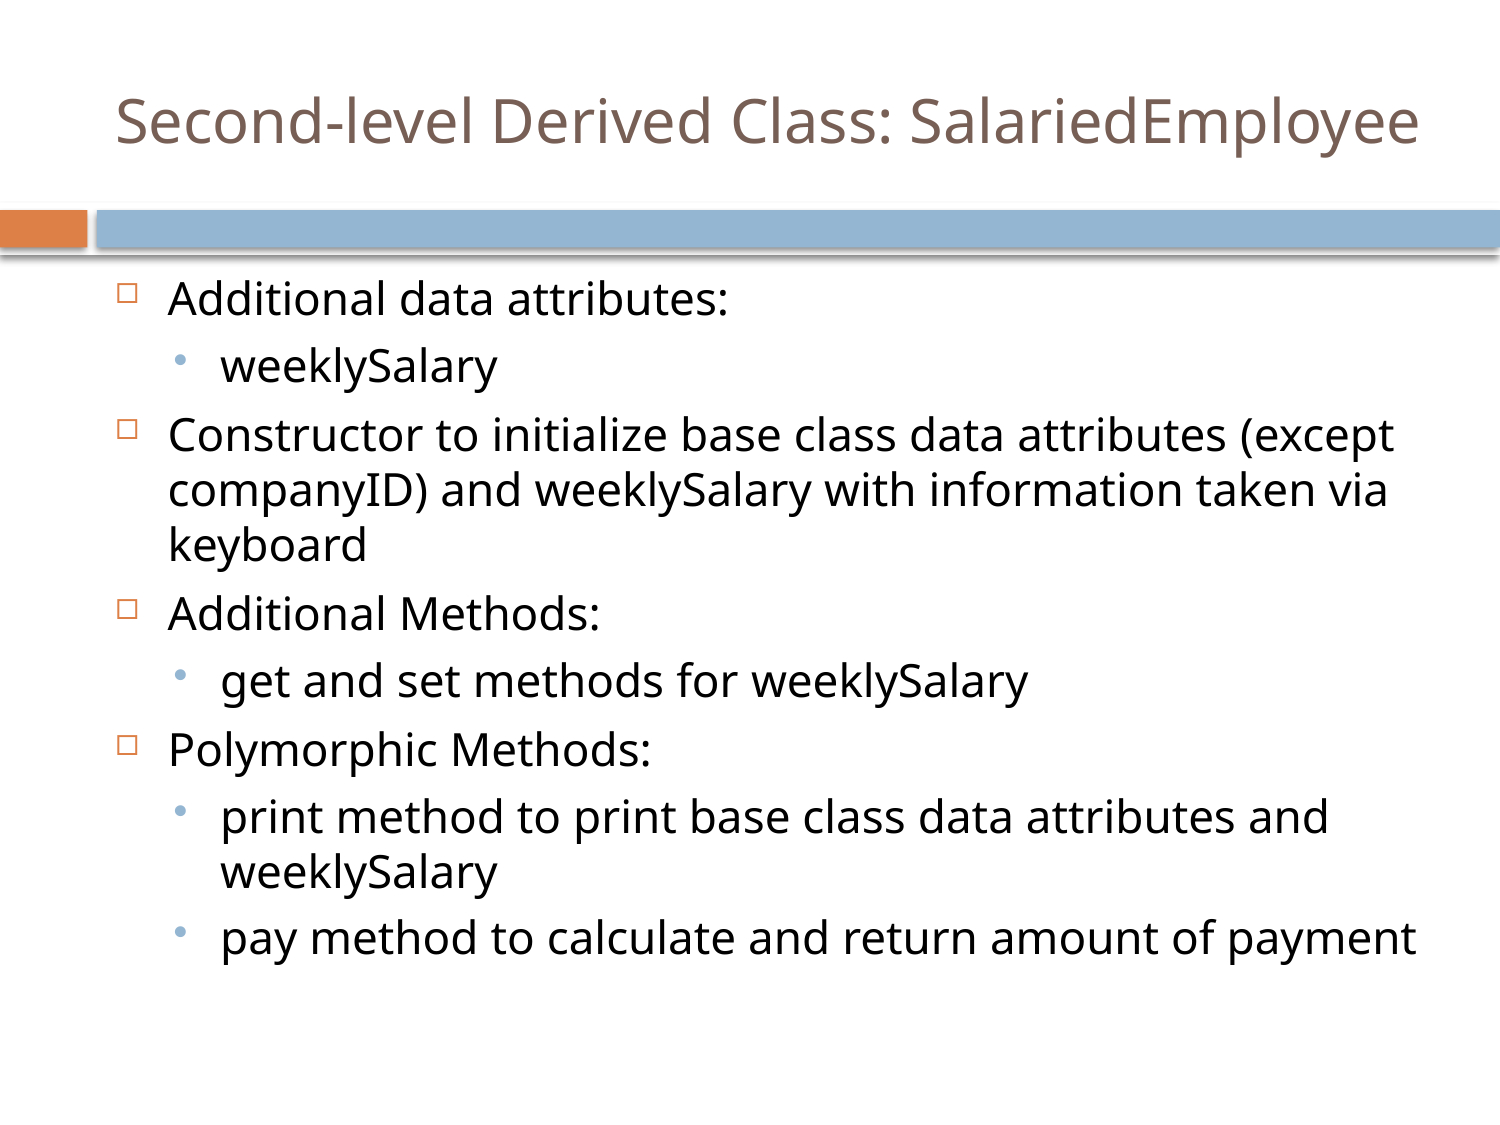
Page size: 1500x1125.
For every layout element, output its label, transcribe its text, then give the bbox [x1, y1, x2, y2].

list Additional data attributes: weeklySalary Constructor to initialize base class data attributes (except companyID) and weeklySalary with information taken via keyboard Additional Methods: get and set methods for weeklySalary Polymorphic Methods: print method to print base class data attributes and weeklySalary pay method to calculate and return amount of payment [100, 262, 1438, 1000]
title Second-level Derived Class: SalariedEmployee [100, 37, 1438, 200]
